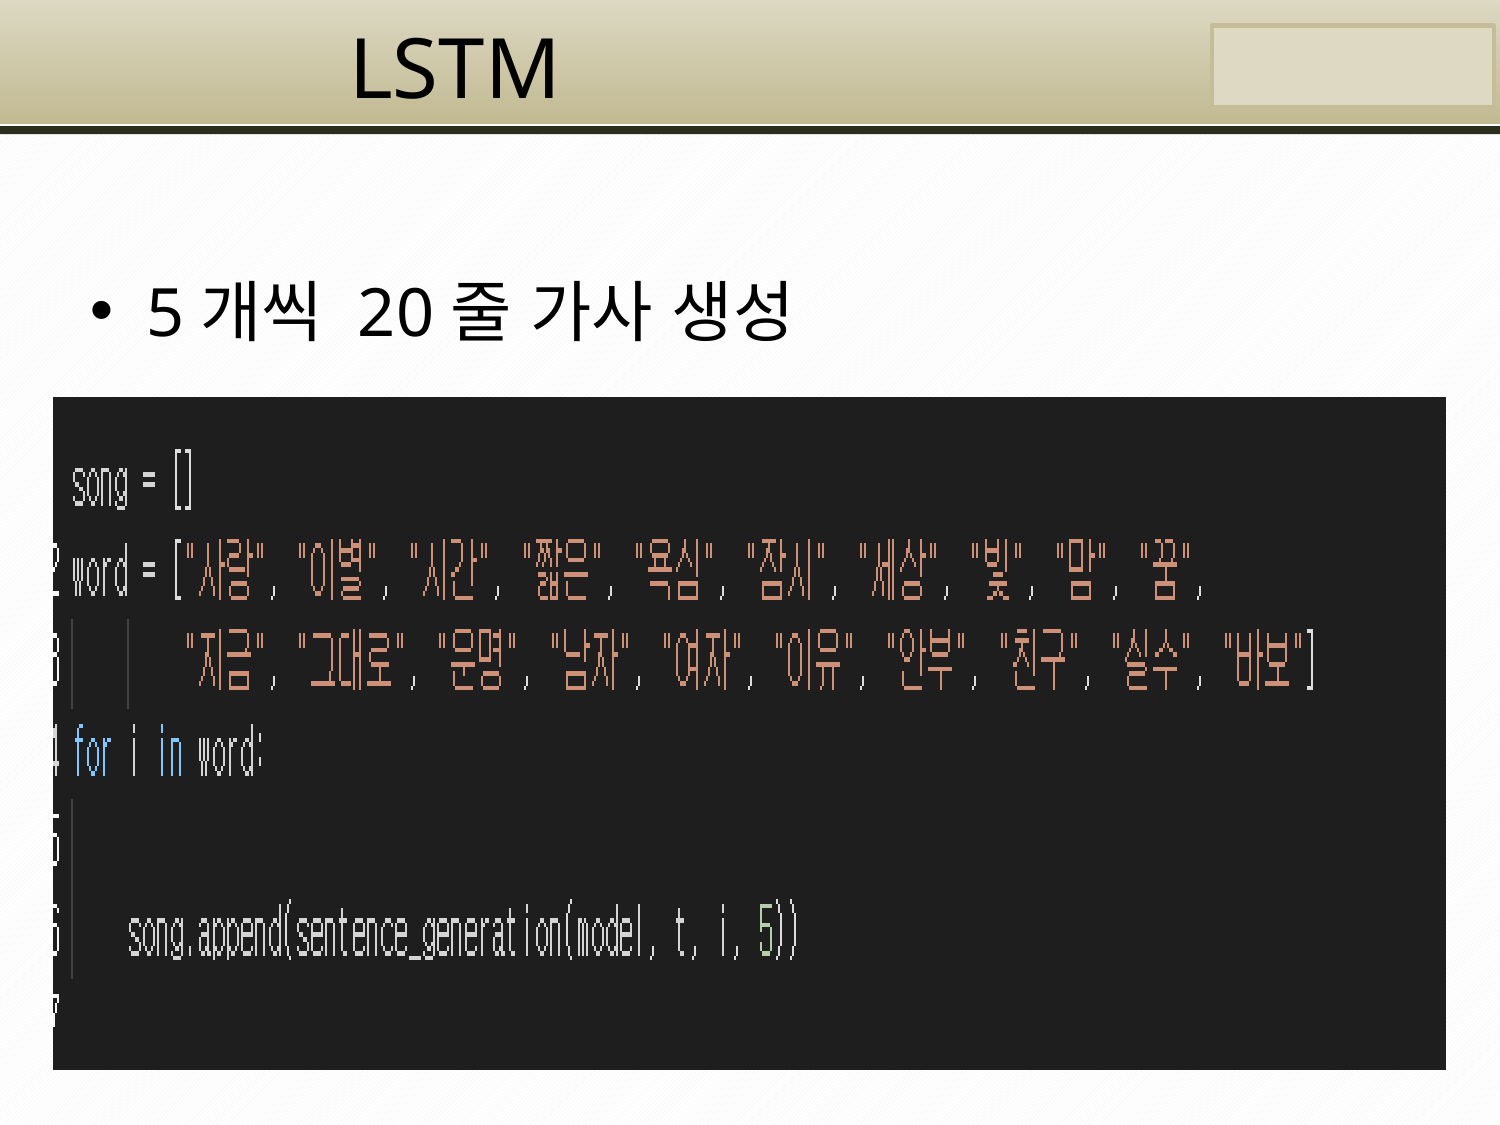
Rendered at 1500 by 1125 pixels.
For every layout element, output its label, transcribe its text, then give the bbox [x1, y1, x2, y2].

text_box [1210, 23, 1496, 109]
title LSTM [3, 7, 907, 124]
text_box 5개씩 20줄 가사 생성 [74, 262, 1425, 395]
picture [52, 396, 1446, 1070]
